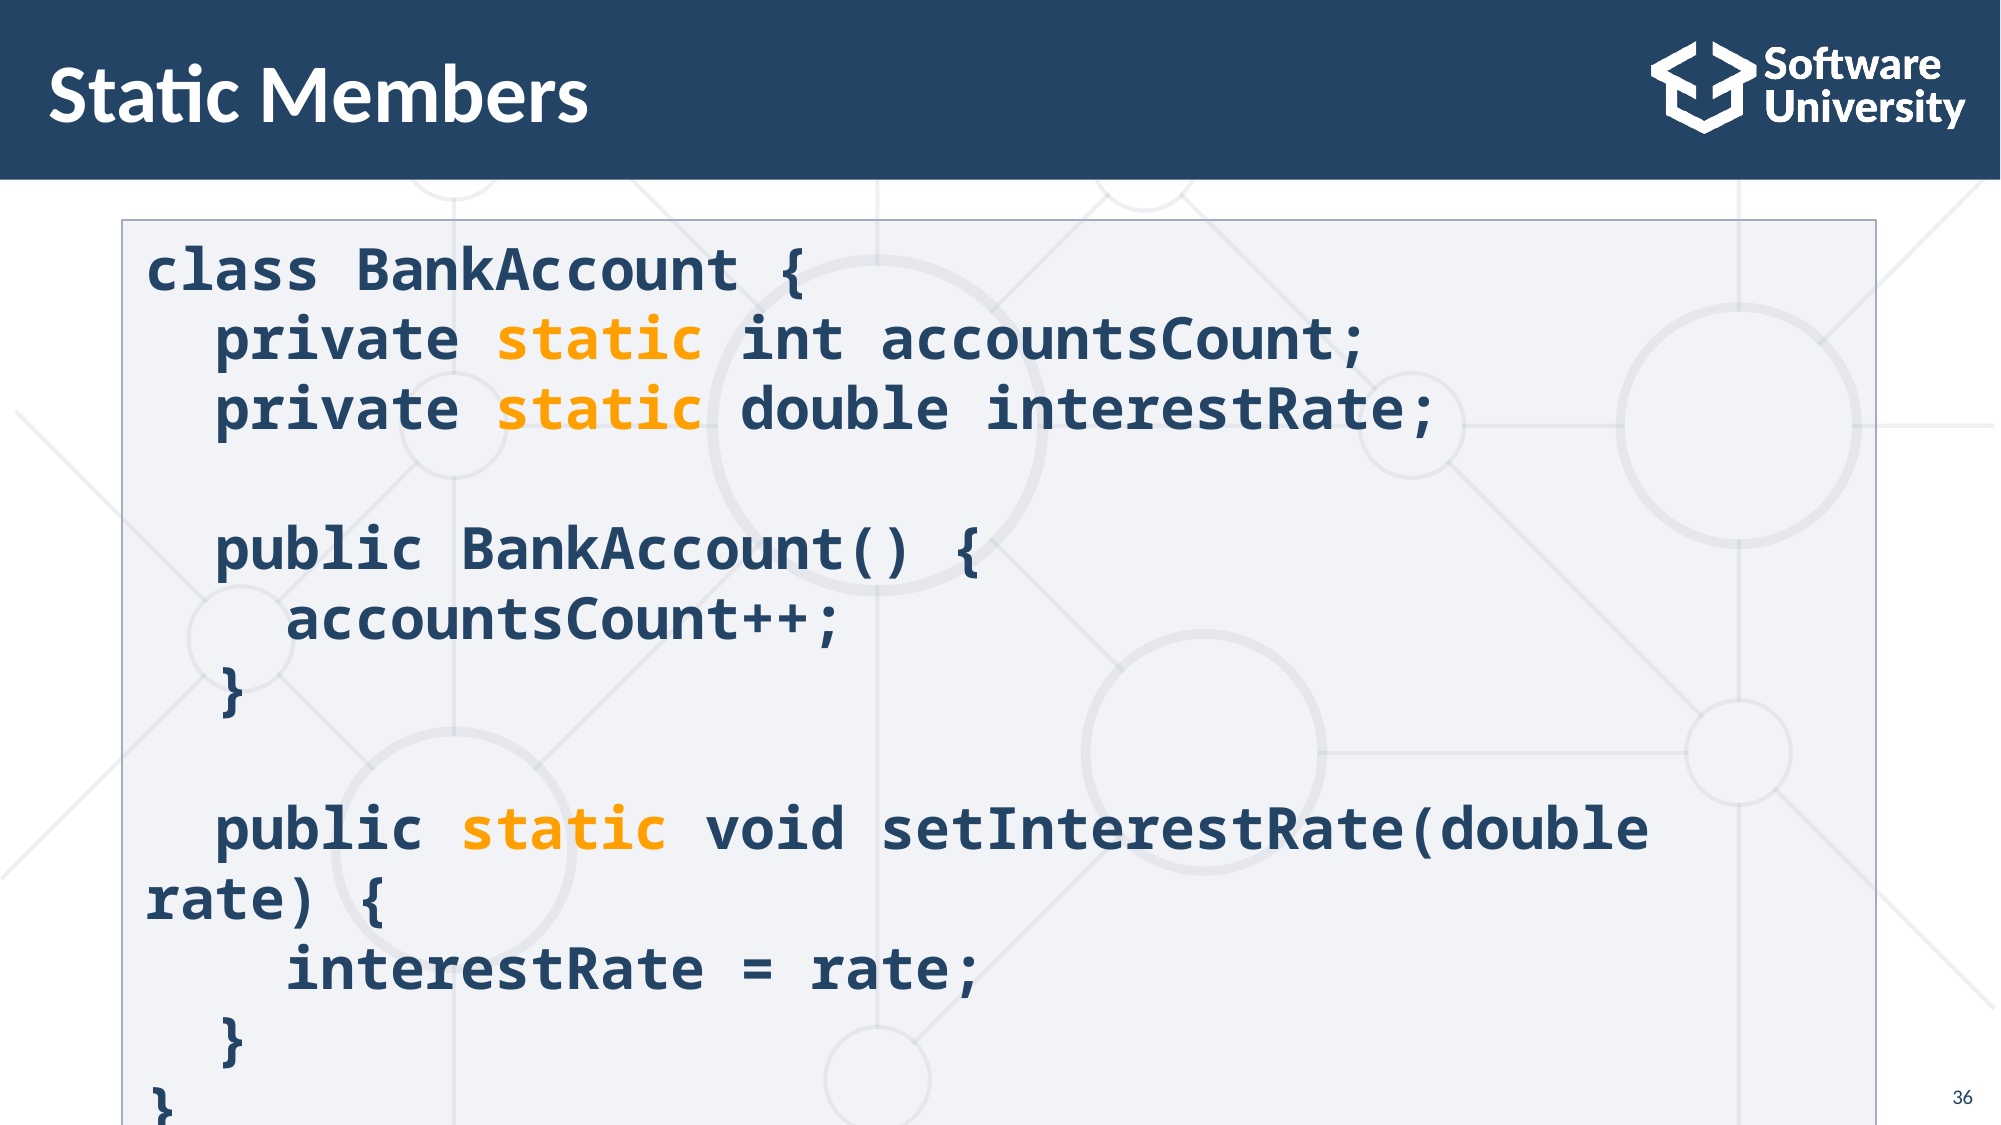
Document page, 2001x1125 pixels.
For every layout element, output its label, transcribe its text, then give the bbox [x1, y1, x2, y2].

picture [1651, 41, 1966, 134]
slide_number 36 [1927, 1067, 1989, 1117]
title Static Members [31, 16, 1625, 162]
text_box class BankAccount { private static int accountsCount; private static double interestRate; public BankAccount() { accountsCount++; } public static void setInterestRate(double rate) { interestRate = rate; } } [121, 219, 1876, 1125]
